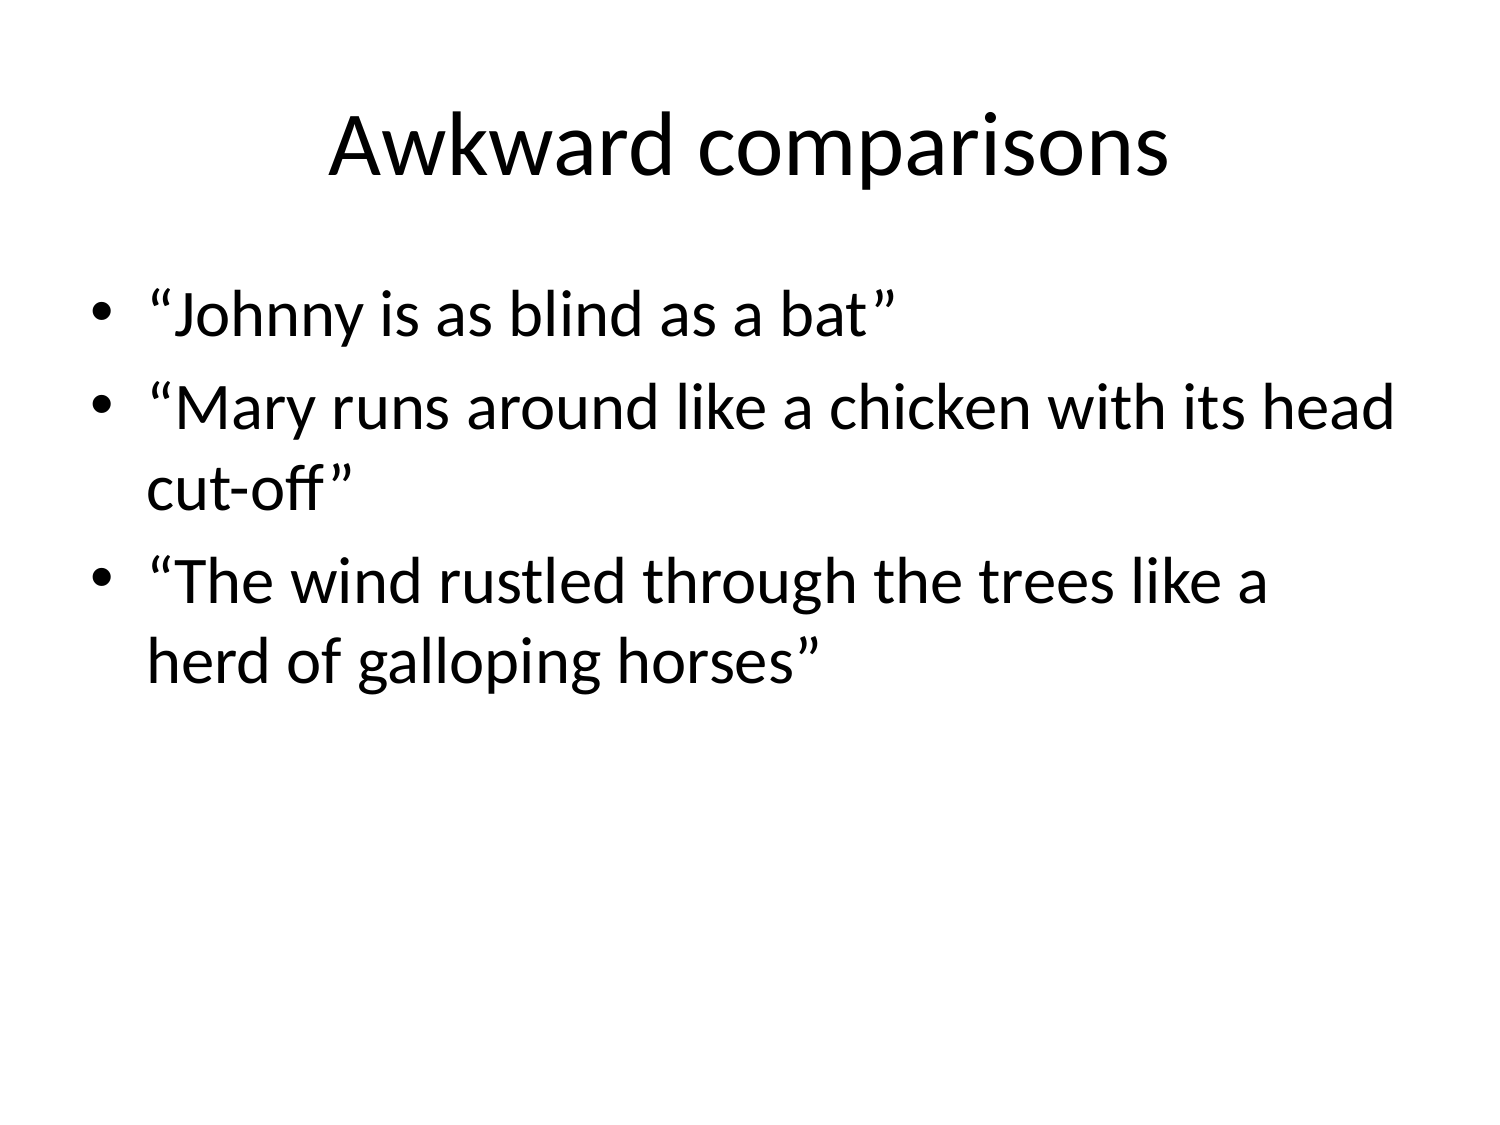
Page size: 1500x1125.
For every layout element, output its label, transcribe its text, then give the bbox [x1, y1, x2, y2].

list “Johnny is as blind as a bat” “Mary runs around like a chicken with its head cut-off” “The wind rustled through the trees like a herd of galloping horses” [75, 262, 1425, 1005]
title Awkward comparisons [75, 45, 1425, 233]
